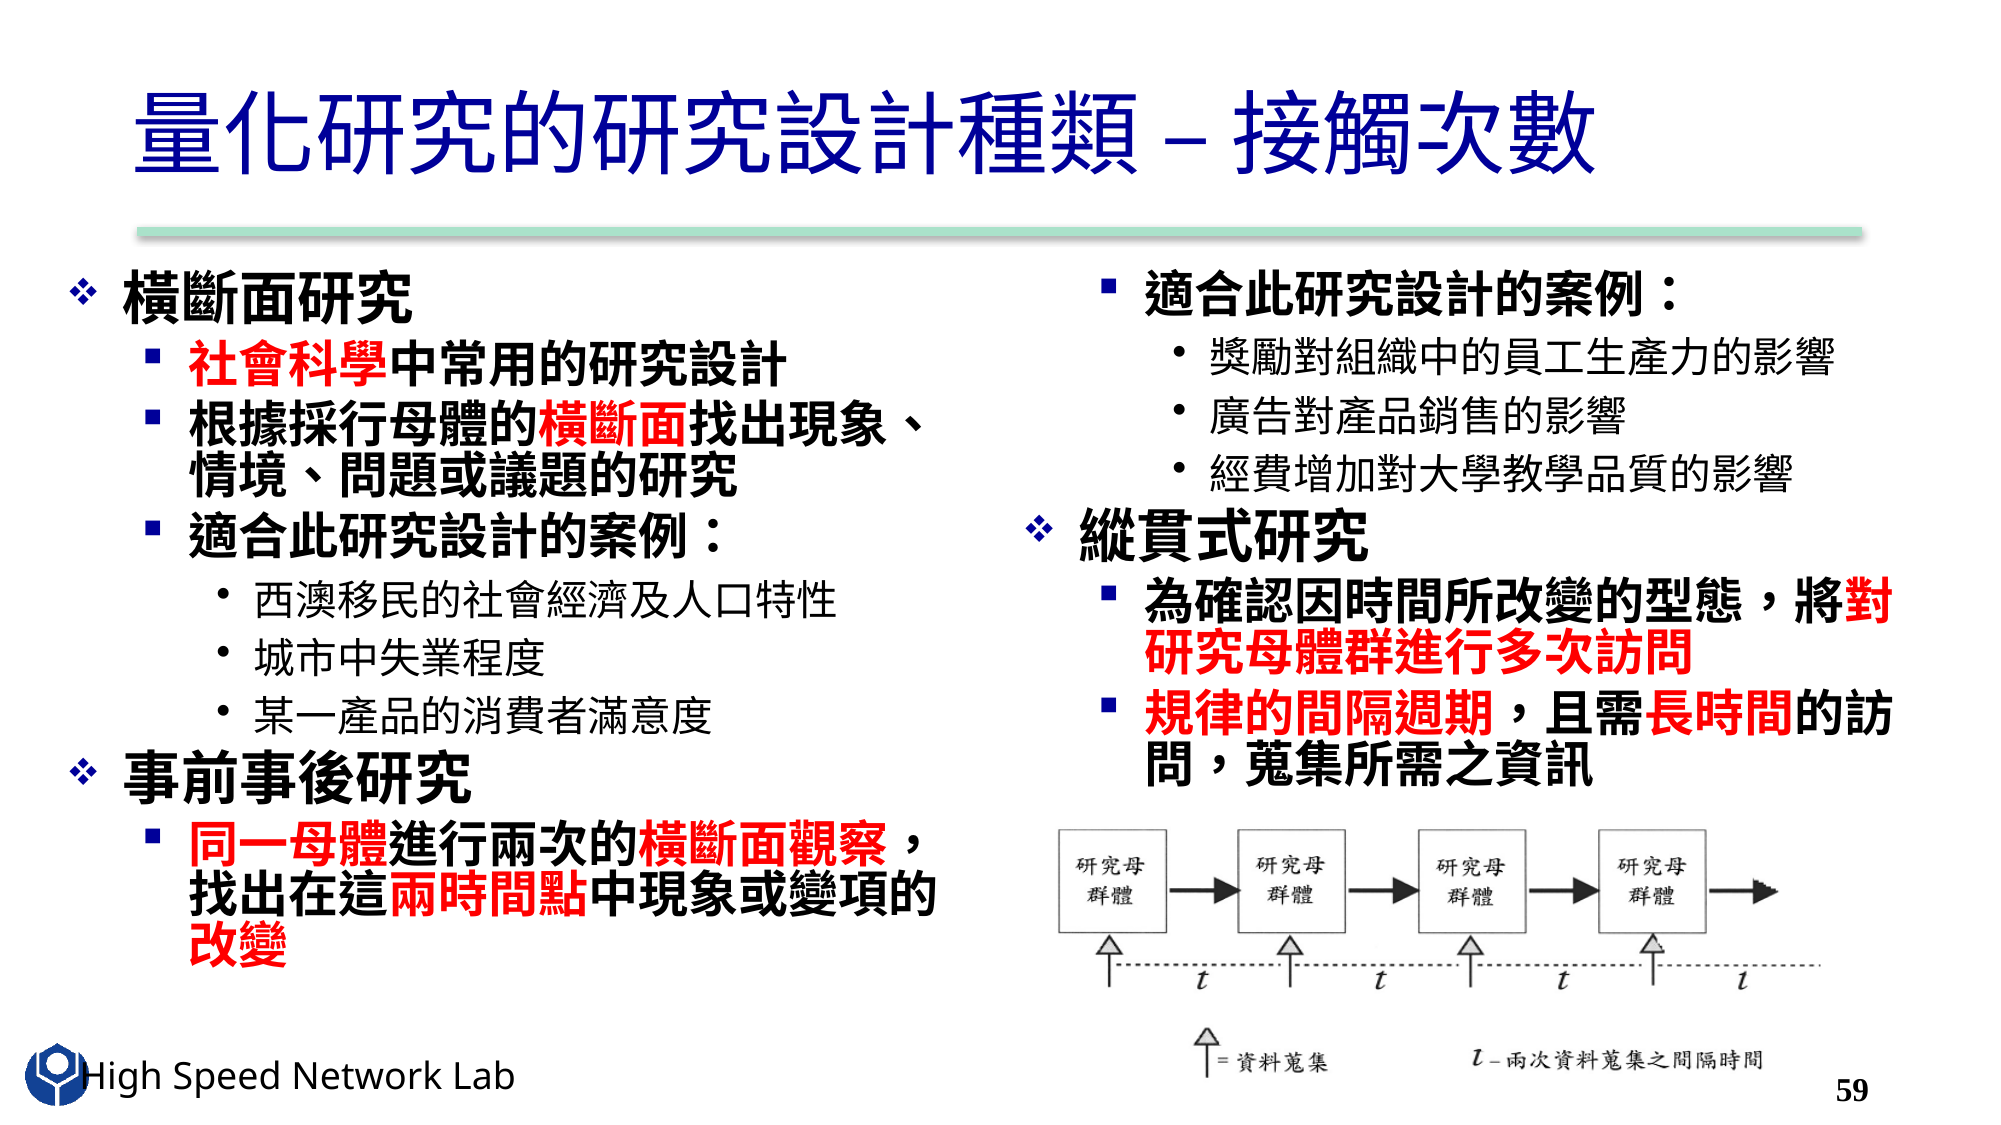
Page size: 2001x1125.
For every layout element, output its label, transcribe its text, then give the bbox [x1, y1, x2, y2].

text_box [1032, 810, 1835, 1094]
list 橫斷面研究 社會科學中常用的研究設計 根據採行母體的橫斷面找出現象、情境、問題或議題的研究 適合此研究設計的案例： 西澳移民的社會經濟及人口特性 城市中失業程度 某一產品的消費者滿意度 事前事後研究 同一母體進行兩次的橫斷面觀察，找出在這兩時間點中現象或變項的改變 適合此研究設計的案例： 獎勵對組織中的員工生產力的影響 廣告對產品銷售的影響 經費增加對大學教學品質的影響 縱貫式研究 為確認因時間所改變的型態，將對研究母體群進行多次訪問 規律的間隔週期，且需長時間的訪問，蒐集所需之資訊 [51, 264, 1935, 1027]
slide_number 59 [1820, 1059, 1969, 1106]
title 量化研究的研究設計種類 – 接觸次數 [116, 37, 1817, 225]
picture [25, 1043, 89, 1106]
